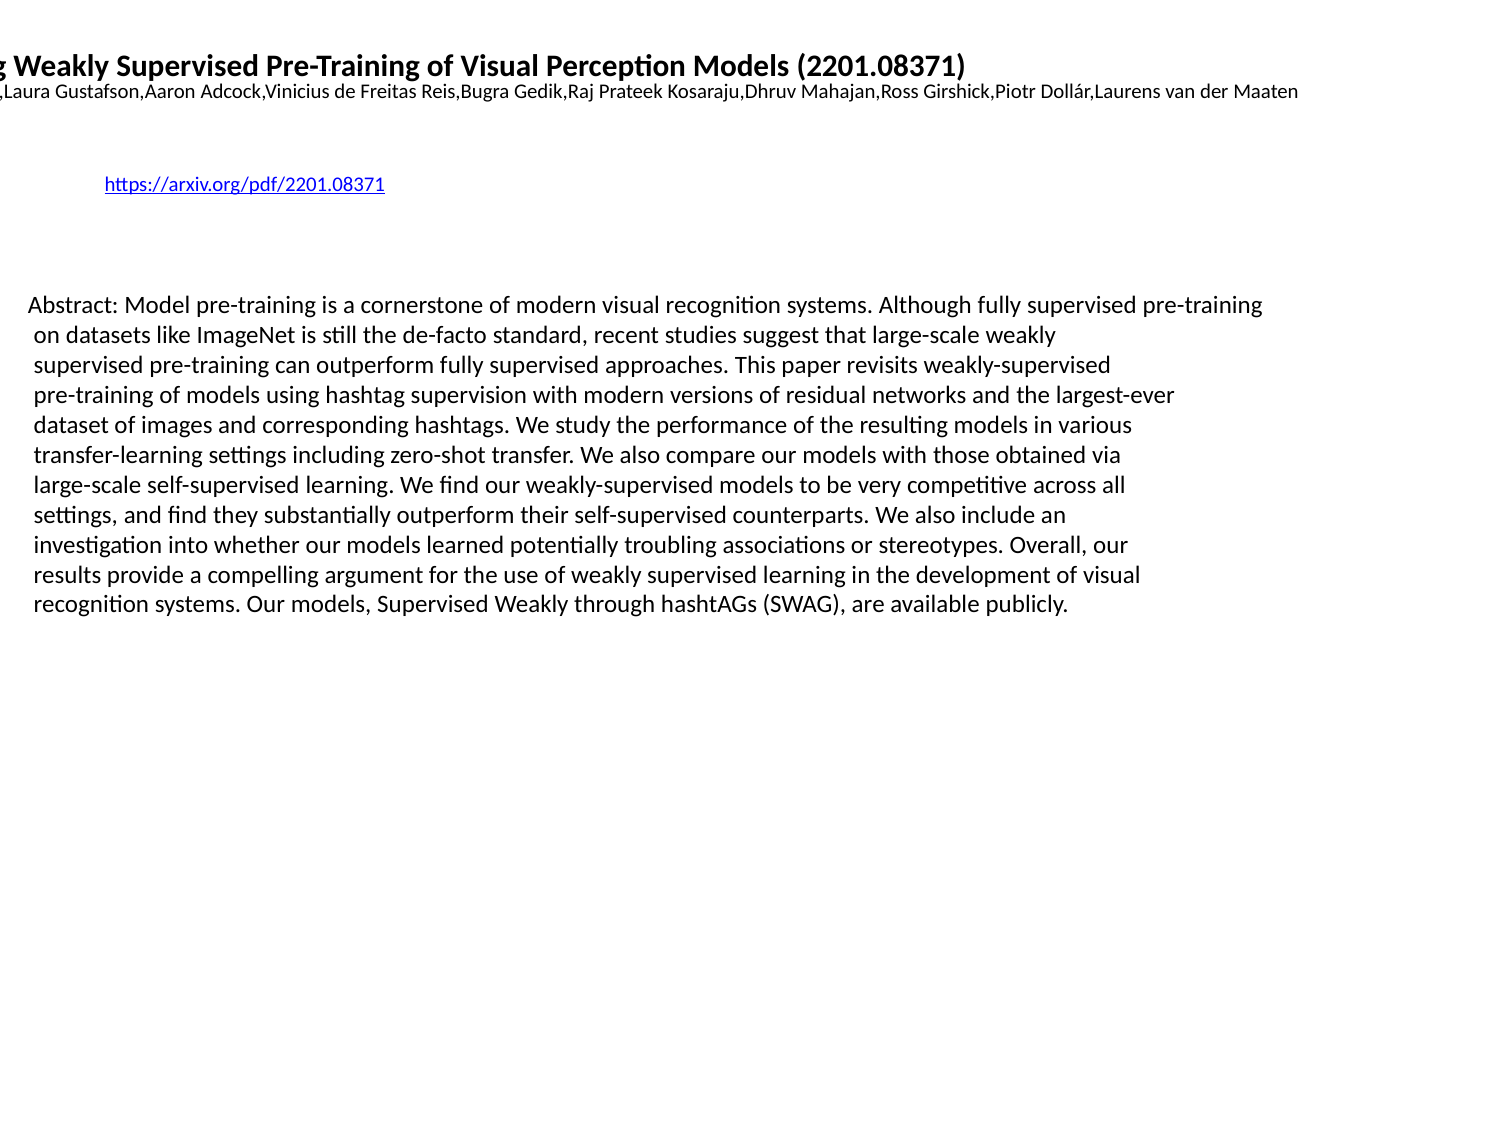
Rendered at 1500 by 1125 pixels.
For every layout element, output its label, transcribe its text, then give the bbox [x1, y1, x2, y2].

text_box Abstract: Model pre-training is a cornerstone of modern visual recognition systems. Although fully supervised pre-training on datasets like ImageNet is still the de-facto standard, recent studies suggest that large-scale weakly supervised pre-training can outperform fully supervised approaches. This paper revisits weakly-supervised pre-training of models using hashtag supervision with modern versions of residual networks and the largest-ever dataset of images and corresponding hashtags. We study the performance of the resulting models in various transfer-learning settings including zero-shot transfer. We also compare our models with those obtained via large-scale self-supervised learning. We find our weakly-supervised models to be very competitive across all settings, and find they substantially outperform their self-supervised counterparts. We also include an investigation into whether our models learned potentially troubling associations or stereotypes. Overall, our results provide a compelling argument for the use of weakly supervised learning in the development of visual recognition systems. Our models, Supervised Weakly through hashtAGs (SWAG), are available publicly. [13, 236, 1286, 681]
text_box https://arxiv.org/pdf/2201.08371 [89, 118, 401, 203]
text_box Revisiting Weakly Supervised Pre-Training of Visual Perception Models (2201.08371) Mannat Singh,Laura Gustafson,Aaron Adcock,Vinicius de Freitas Reis,Bugra Gedik,Raj Prateek Kosaraju,Dhruv Mahajan,Ross Girshick,Piotr Dollár,Laurens van der Maaten [0, 0, 1315, 110]
